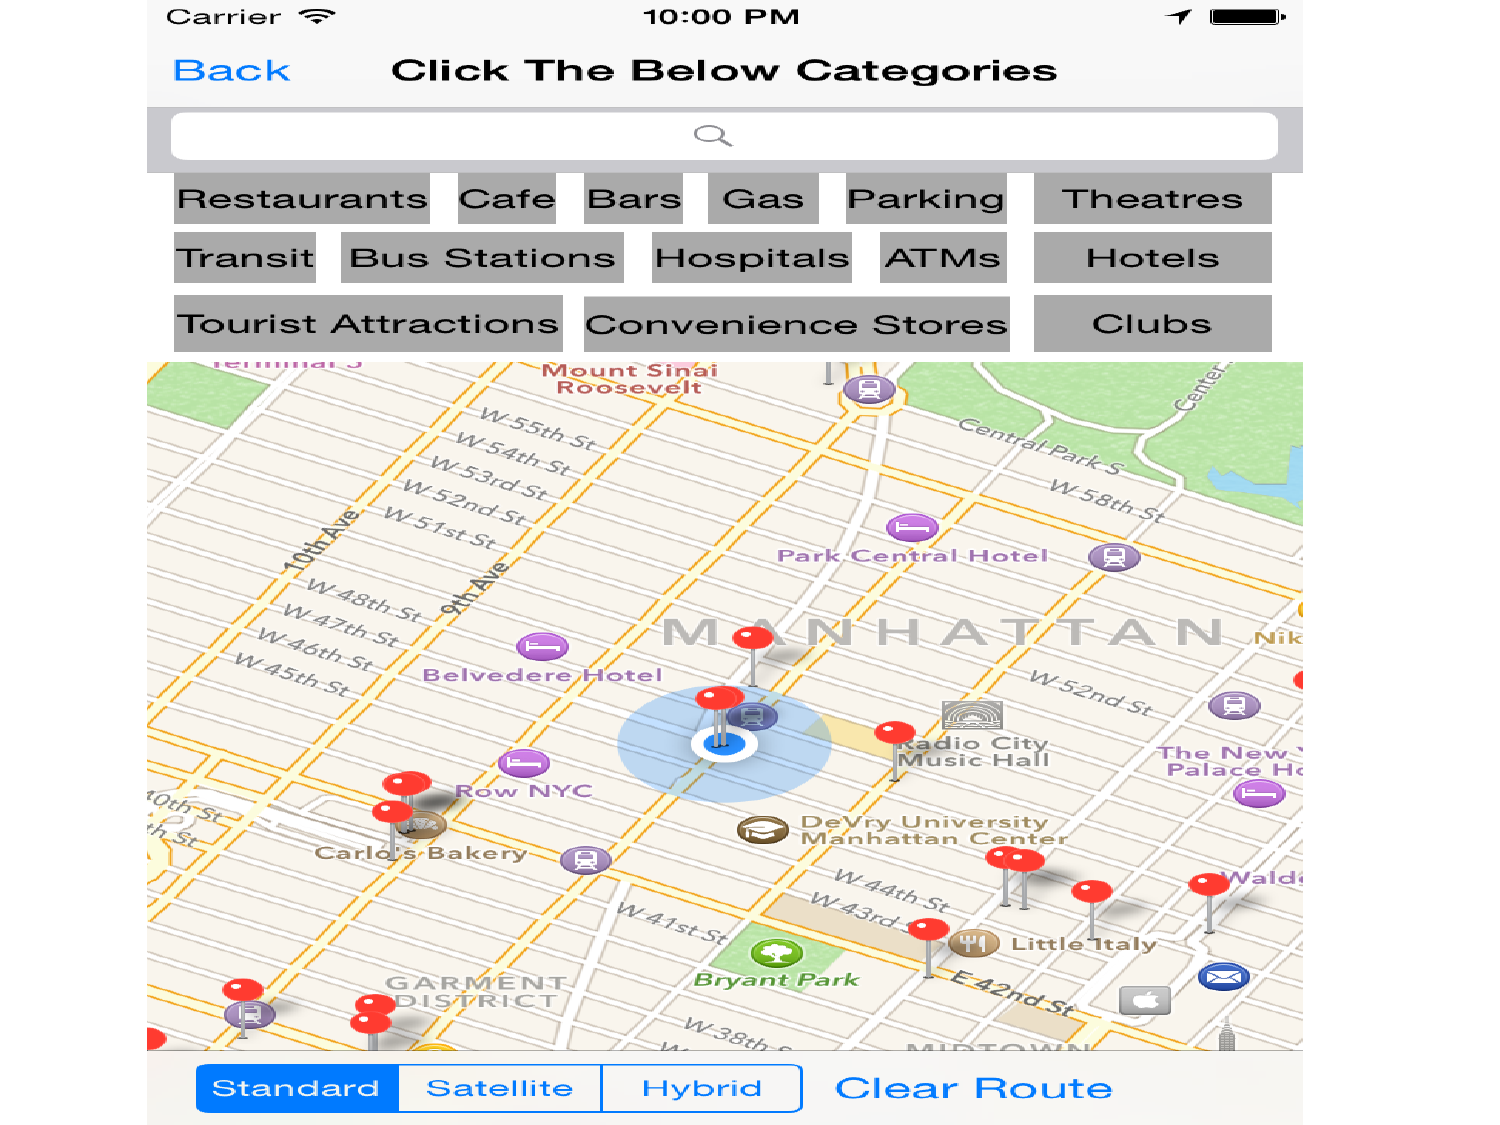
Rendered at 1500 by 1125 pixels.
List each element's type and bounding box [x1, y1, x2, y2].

picture [147, 0, 1304, 1125]
